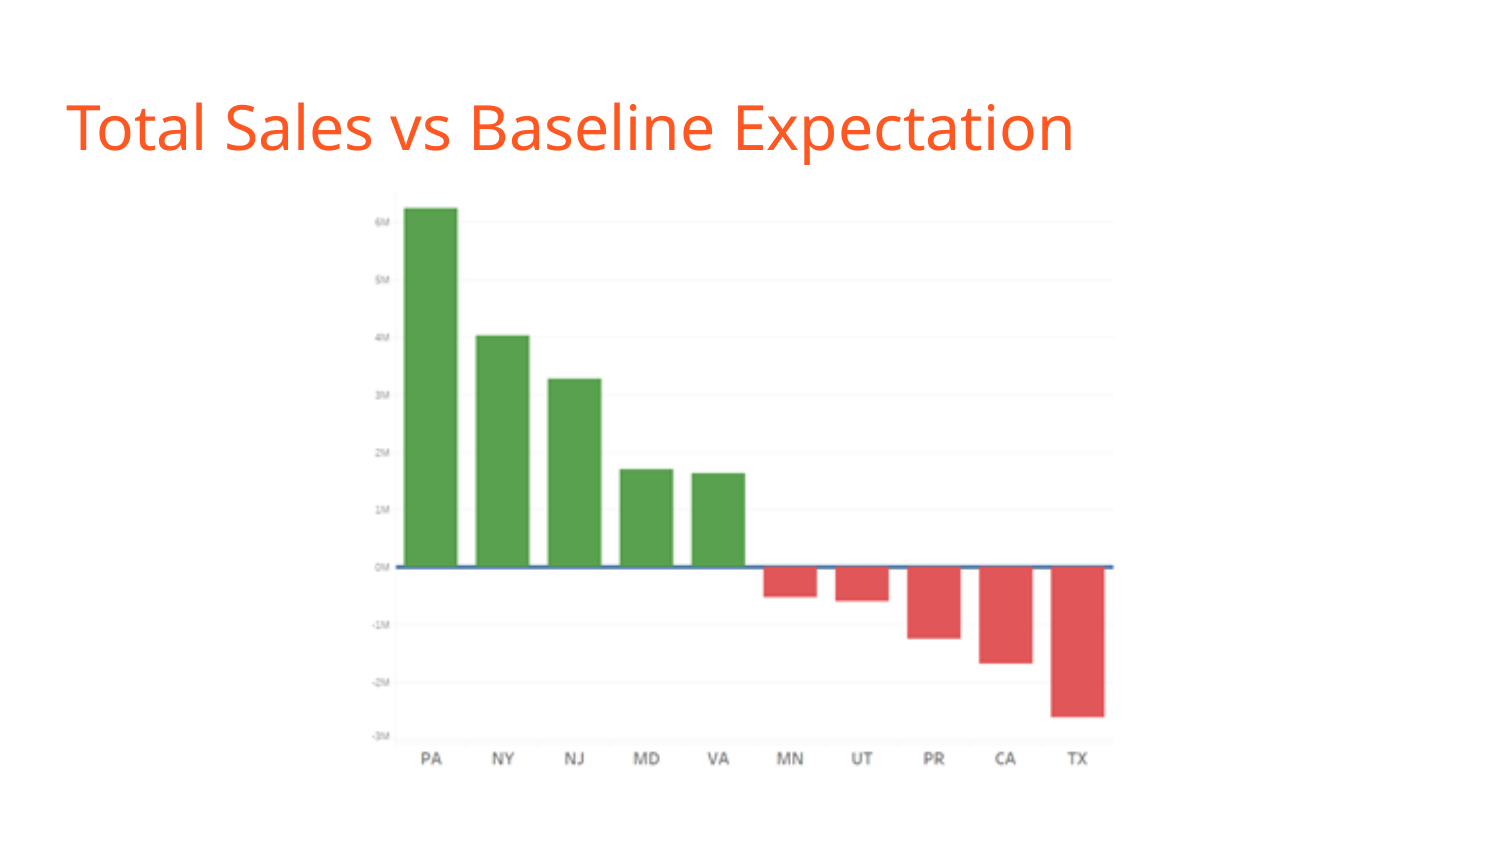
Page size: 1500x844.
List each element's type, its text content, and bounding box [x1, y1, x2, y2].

title Total Sales vs Baseline Expectation [51, 72, 1449, 167]
picture [367, 191, 1133, 781]
